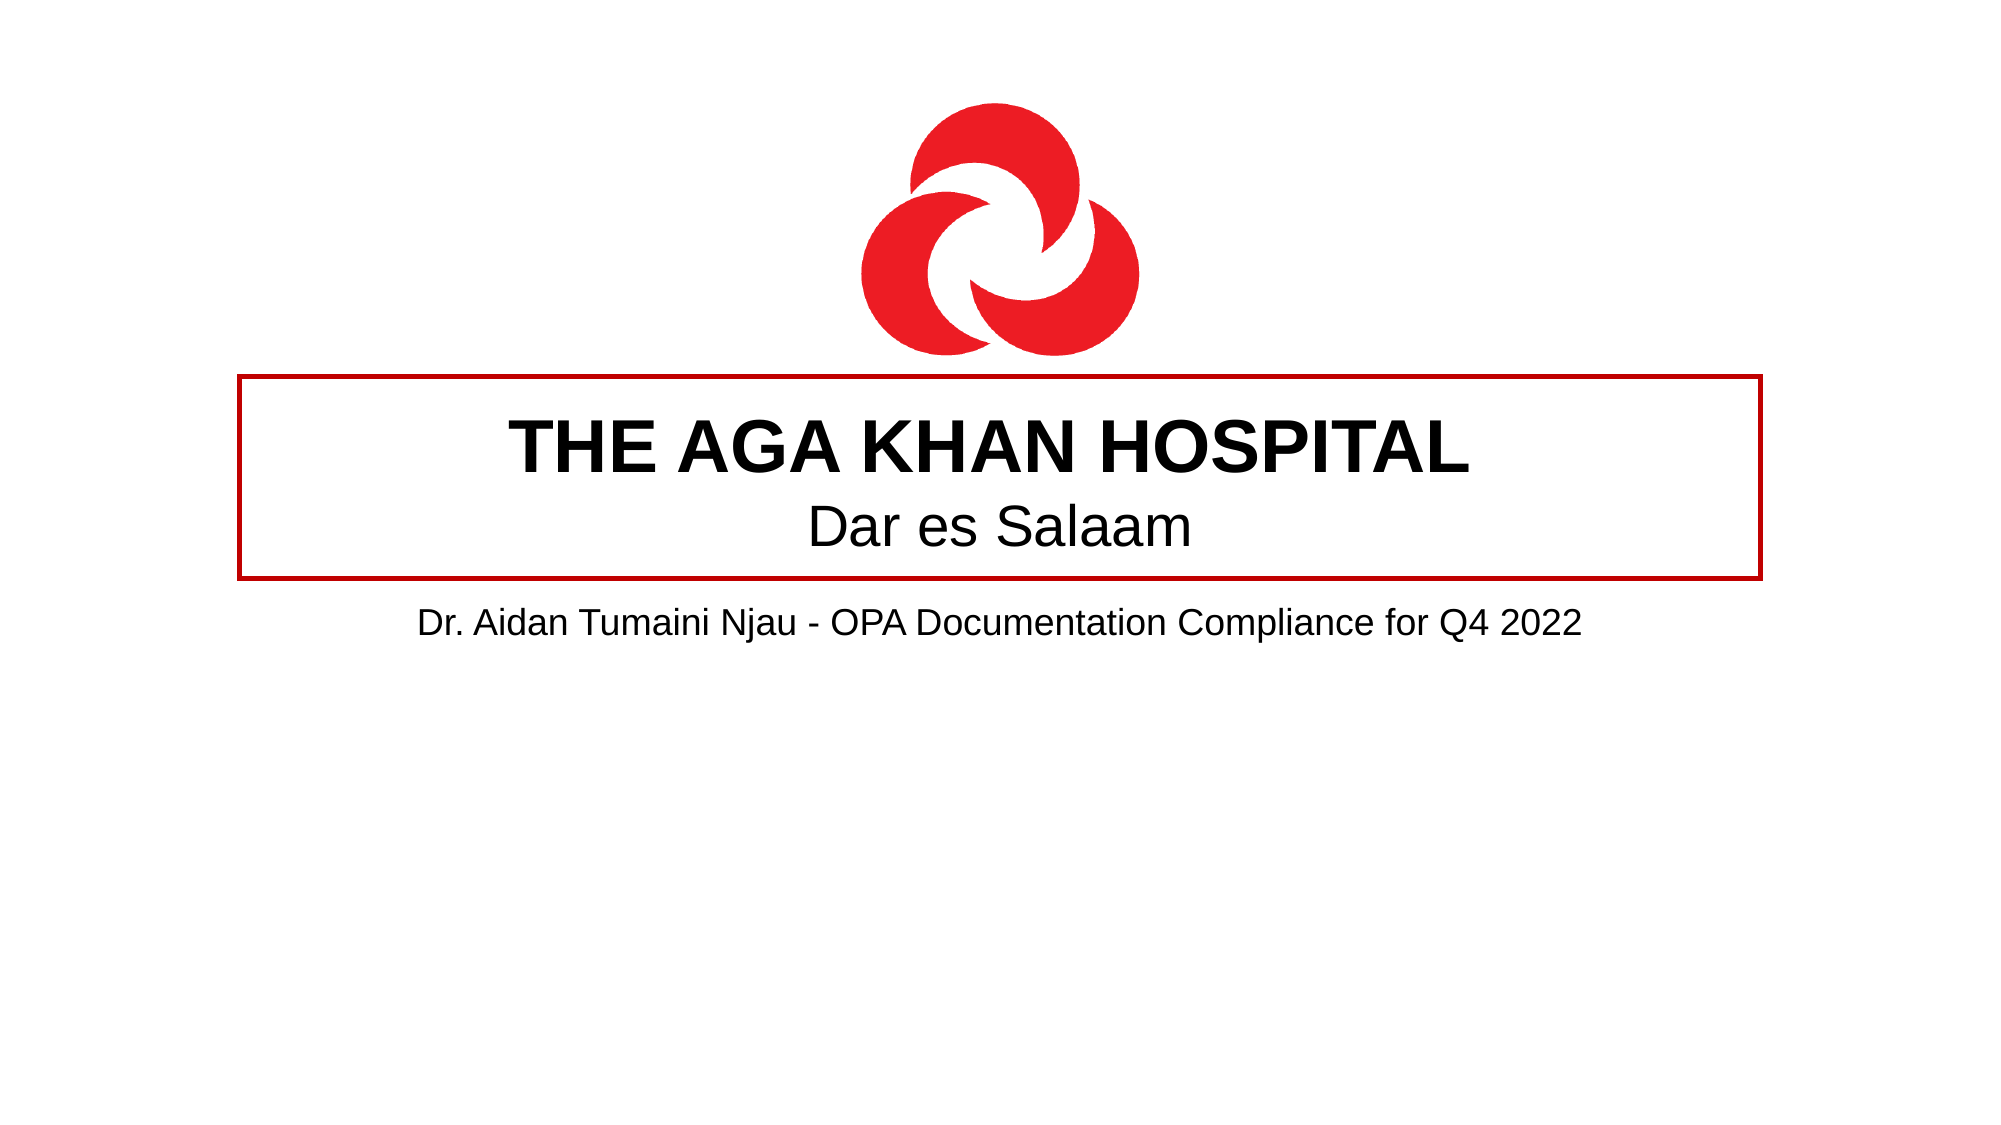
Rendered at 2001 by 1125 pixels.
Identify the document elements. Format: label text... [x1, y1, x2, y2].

subtitle Dr. Aidan Tumaini Njau - OPA Documentation Compliance for Q4 2022 [249, 590, 1750, 863]
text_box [239, 80, 1761, 579]
